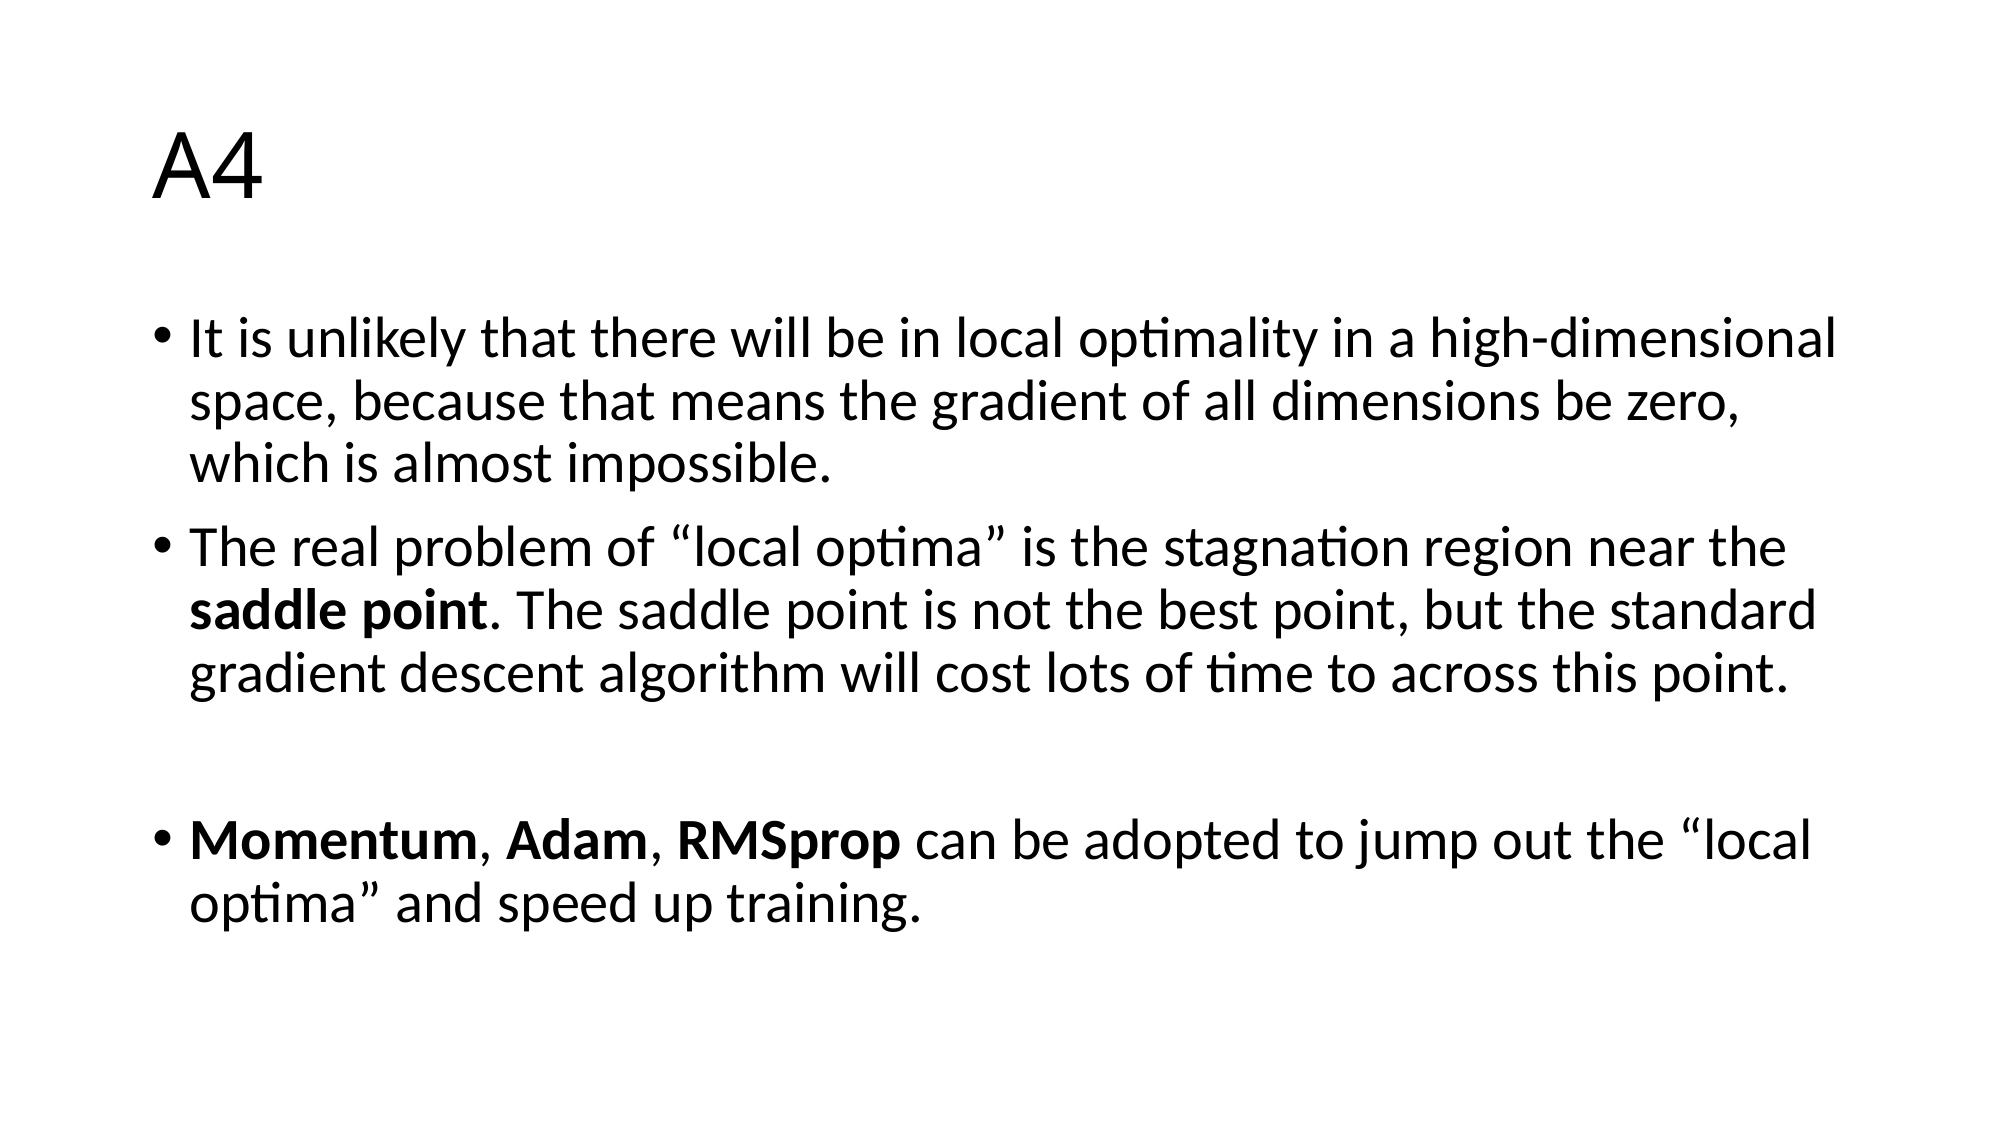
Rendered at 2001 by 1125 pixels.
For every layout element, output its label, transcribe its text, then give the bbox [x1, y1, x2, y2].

list It is unlikely that there will be in local optimality in a high-dimensional space, because that means the gradient of all dimensions be zero, which is almost impossible. The real problem of “local optima” is the stagnation region near the saddle point. The saddle point is not the best point, but the standard gradient descent algorithm will cost lots of time to across this point. Momentum, Adam, RMSprop can be adopted to jump out the “local optima” and speed up training. [137, 299, 1863, 1014]
title A4 [137, 59, 1863, 278]
